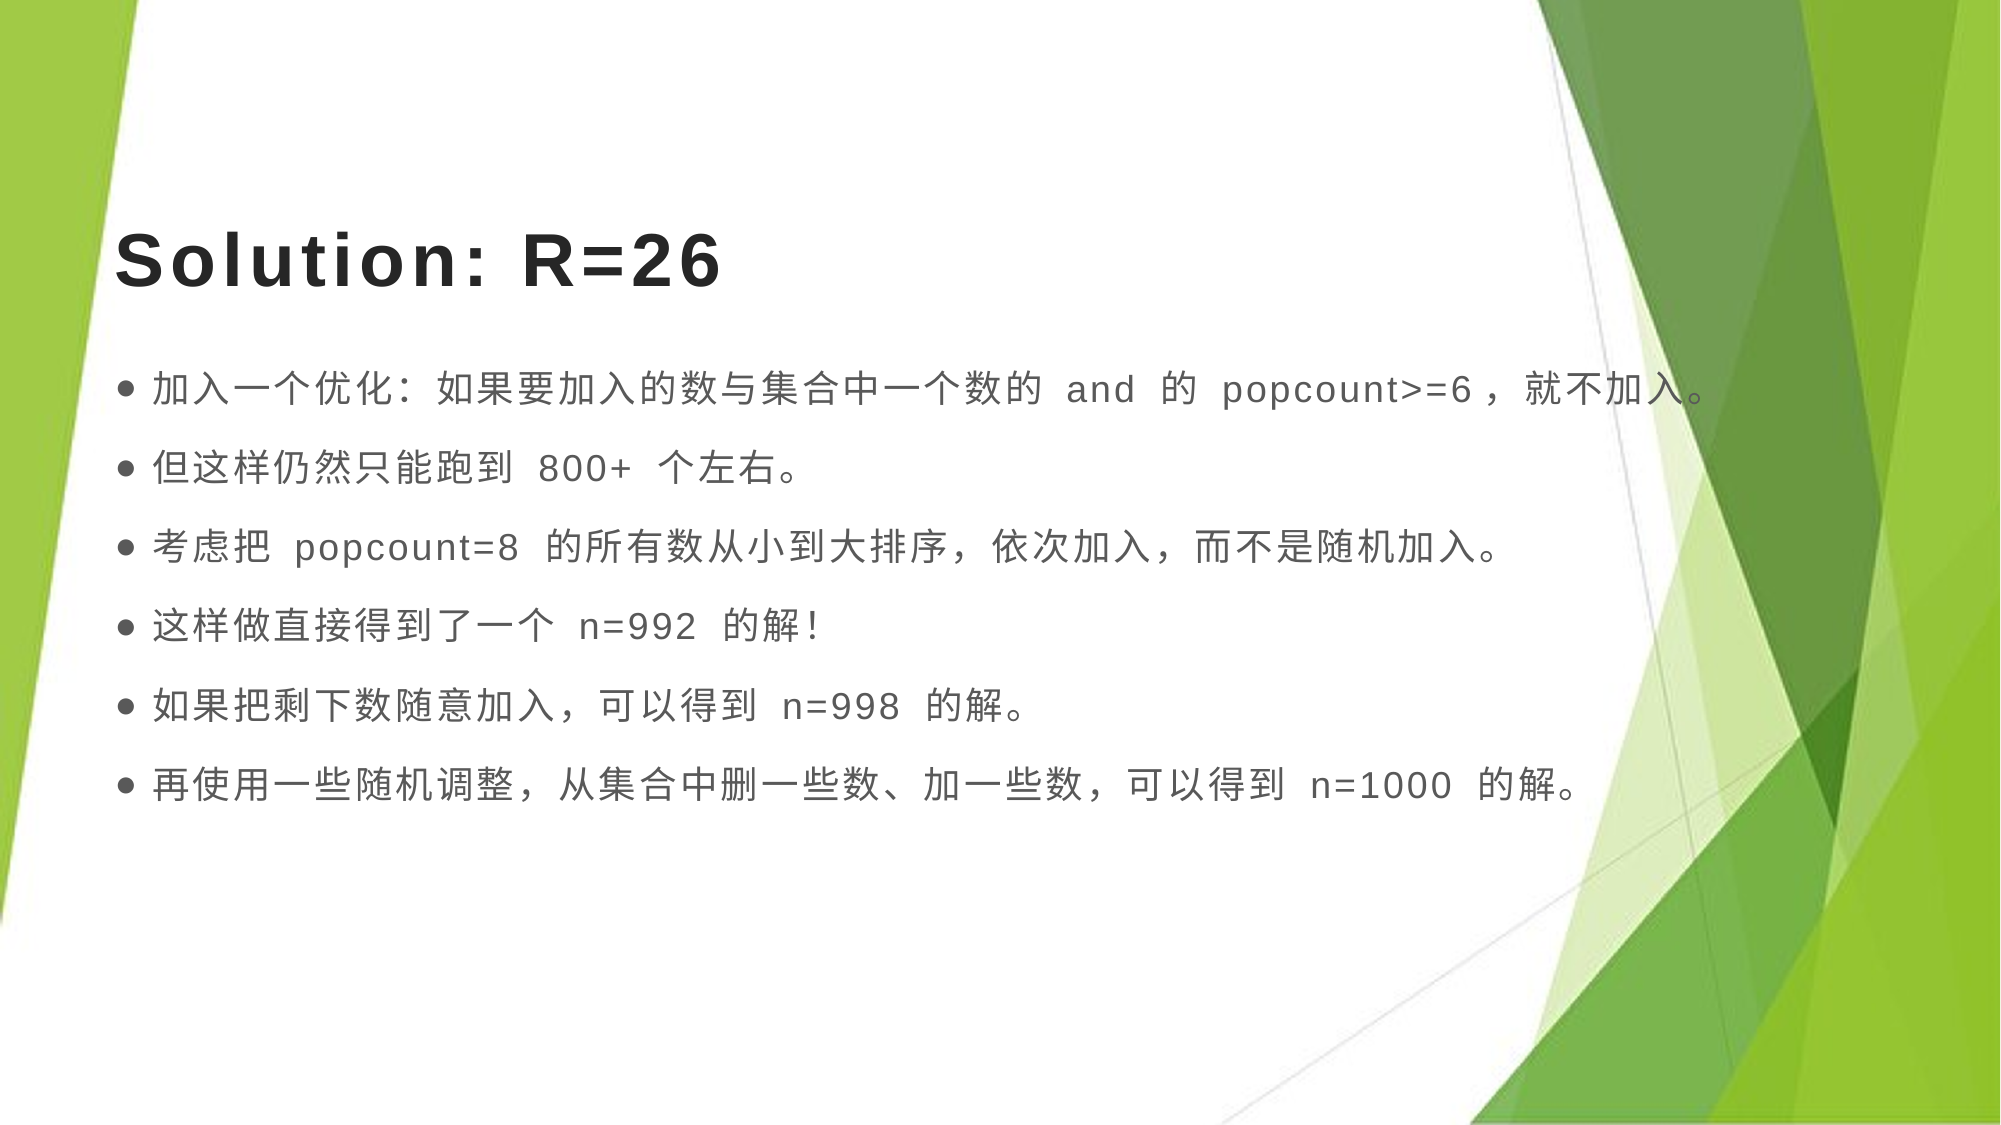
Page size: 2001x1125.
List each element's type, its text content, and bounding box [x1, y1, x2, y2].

picture [0, 0, 2001, 1125]
list 加入一个优化：如果要加入的数与集合中一个数的 and 的 popcount>=6，就不加入。 但这样仍然只能跑到 800+ 个左右。 考虑把 popcount=8 的所有数从小到大排序，依次加入，而不是随机加入。 这样做直接得到了一个 n=992 的解！ 如果把剩下数随意加入，可以得到 n=998 的解。 再使用一些随机调整，从集合中删一些数、加一些数，可以得到 n=1000 的解。 [99, 343, 1900, 1125]
title Solution: R=26 [99, 198, 1900, 315]
